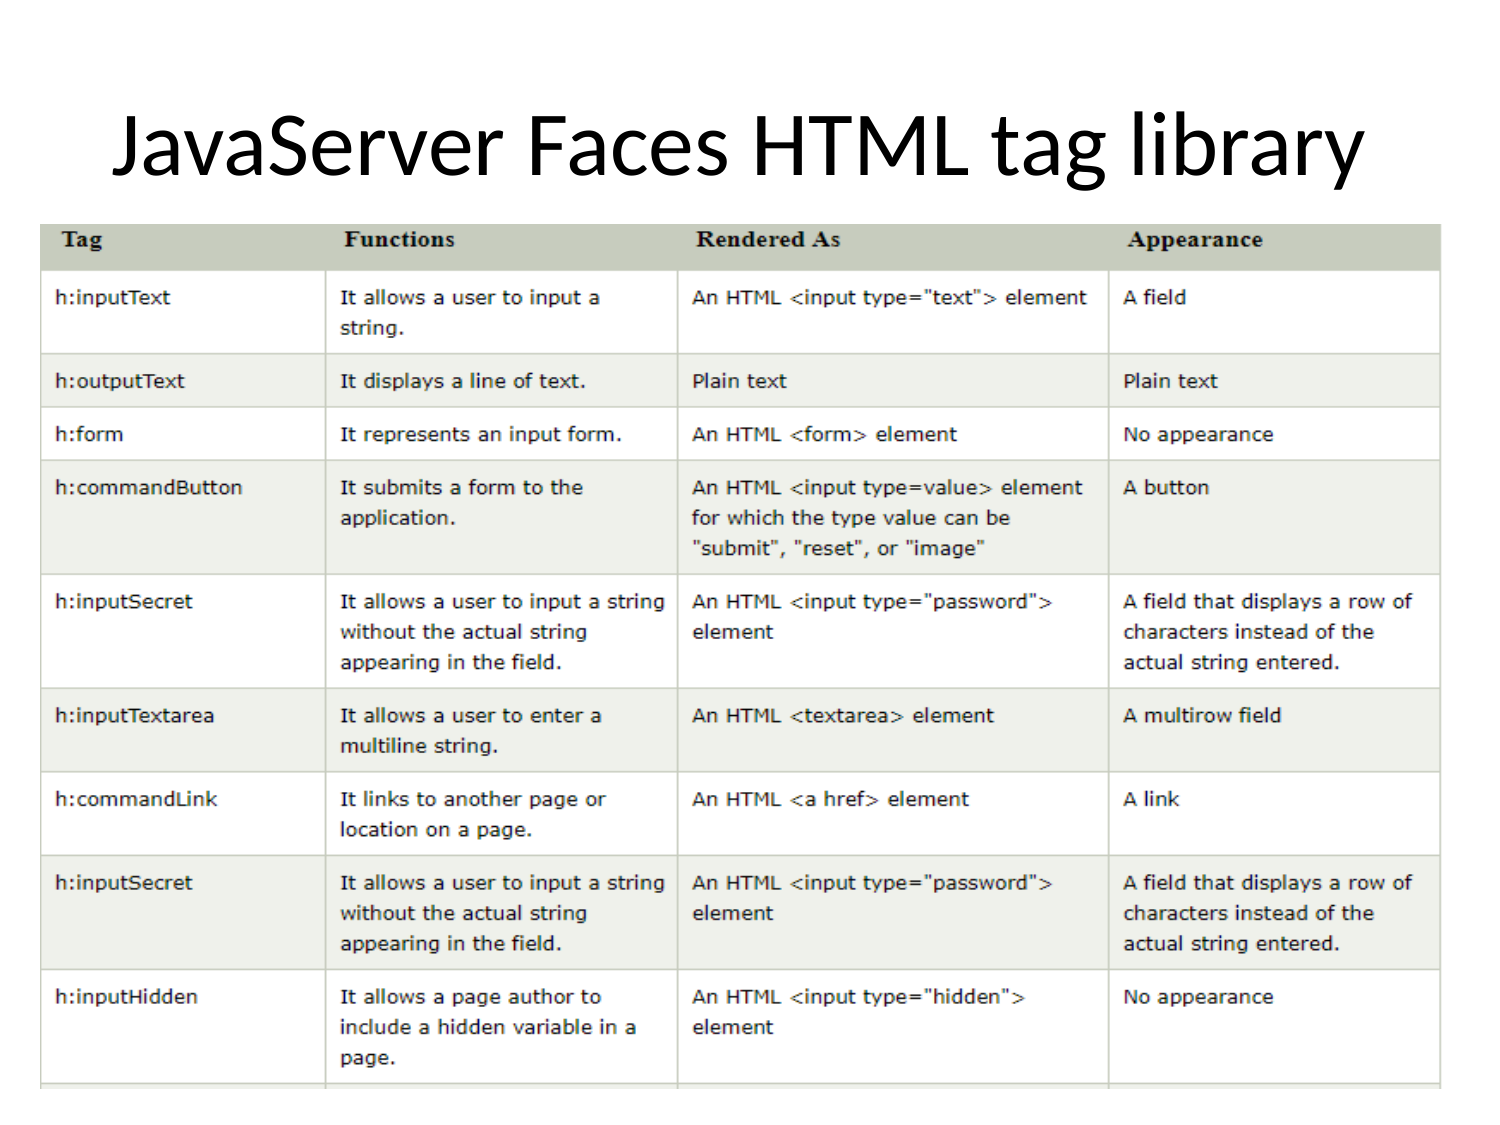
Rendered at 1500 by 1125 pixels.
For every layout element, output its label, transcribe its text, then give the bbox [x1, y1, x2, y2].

title JavaServer Faces HTML tag library [75, 45, 1425, 223]
picture [40, 224, 1451, 1090]
